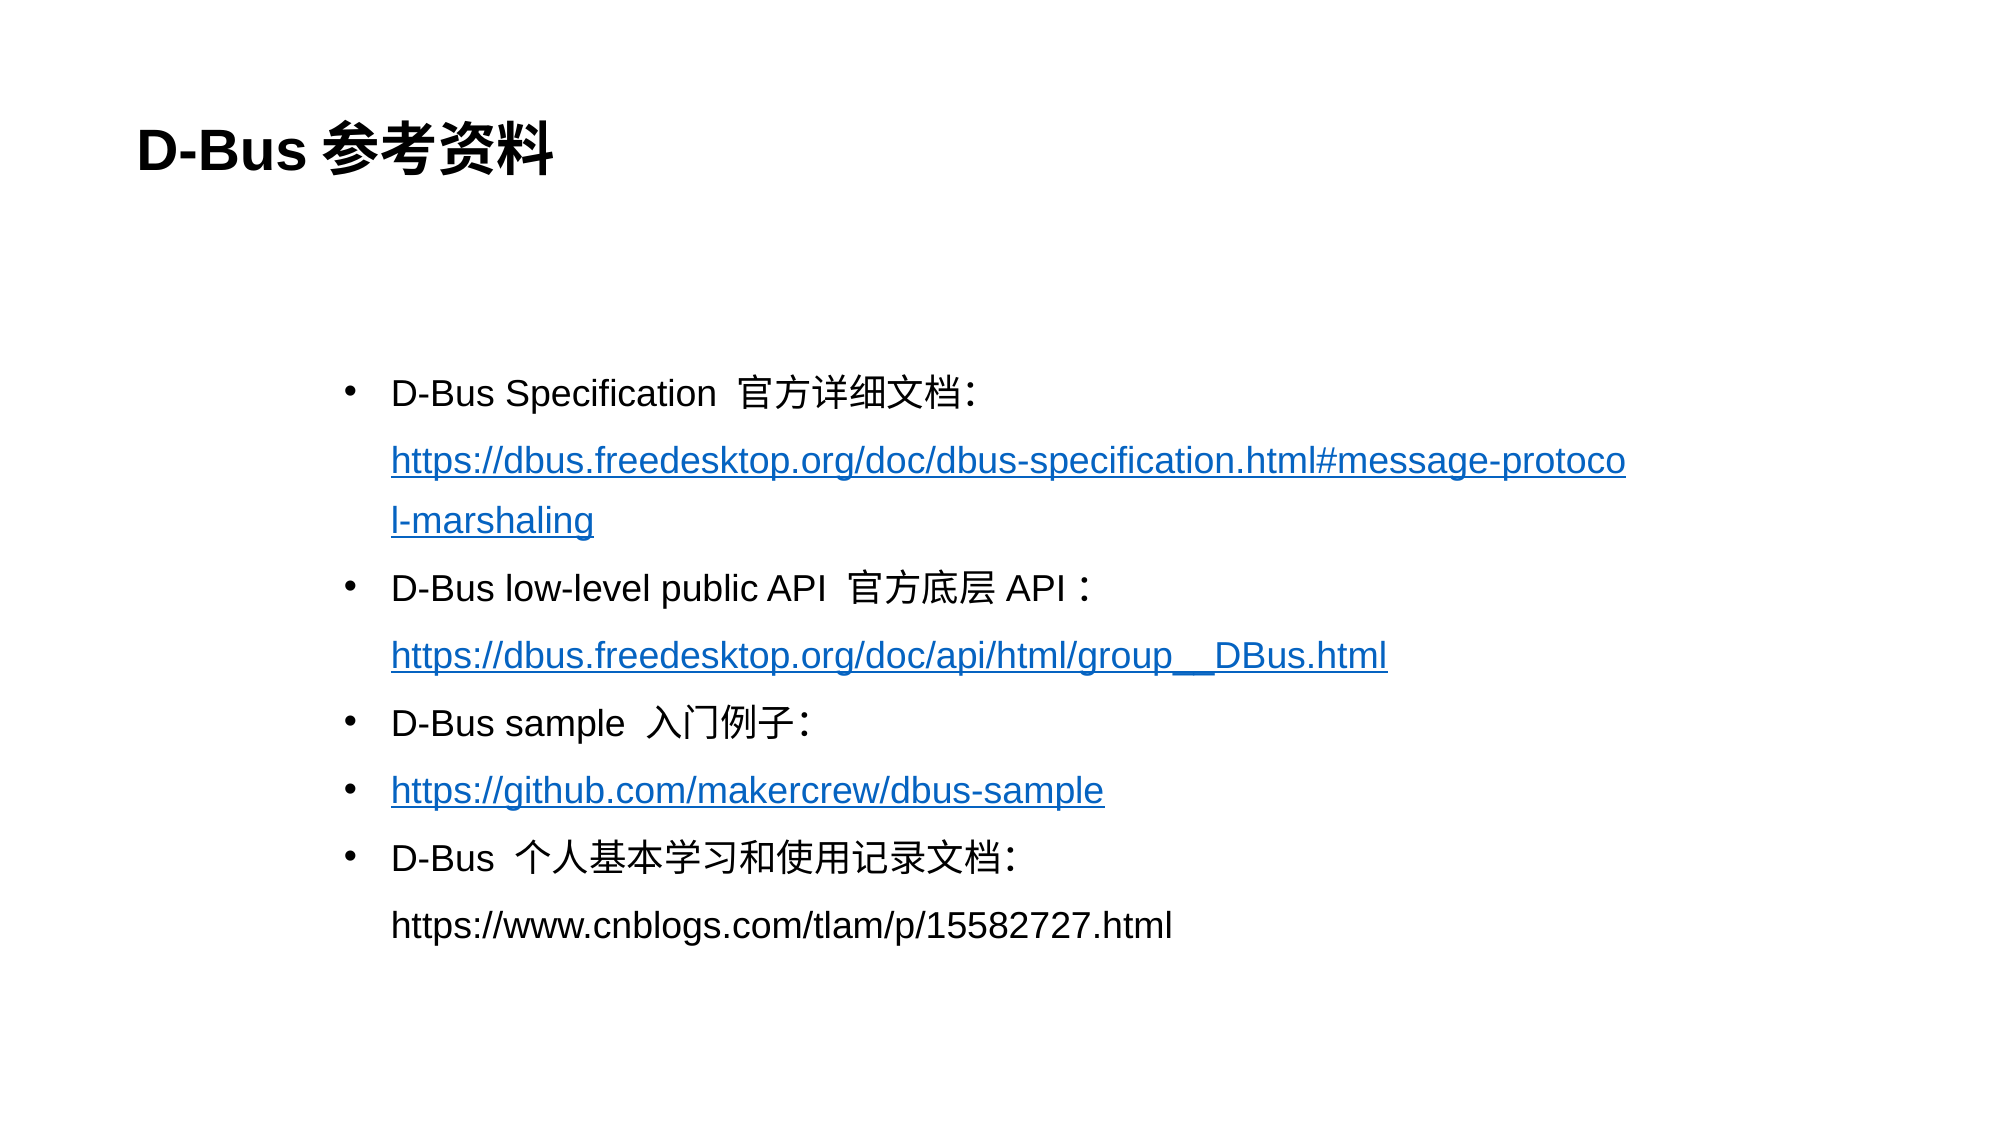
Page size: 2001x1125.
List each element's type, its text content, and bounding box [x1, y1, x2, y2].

text_box D-Bus参考资料 [121, 104, 765, 190]
text_box D-Bus Specification 官方详细文档：https://dbus.freedesktop.org/doc/dbus-specification.html#message-protocol-marshaling D-Bus low-level public API 官方底层API：https://dbus.freedesktop.org/doc/api/html/group__DBus.html D-Bus sample 入门例子： https://github.com/makercrew/dbus-sample D-Bus 个人基本学习和使用记录文档： https://www.cnblogs.com/tlam/p/15582727.html [329, 338, 1644, 894]
